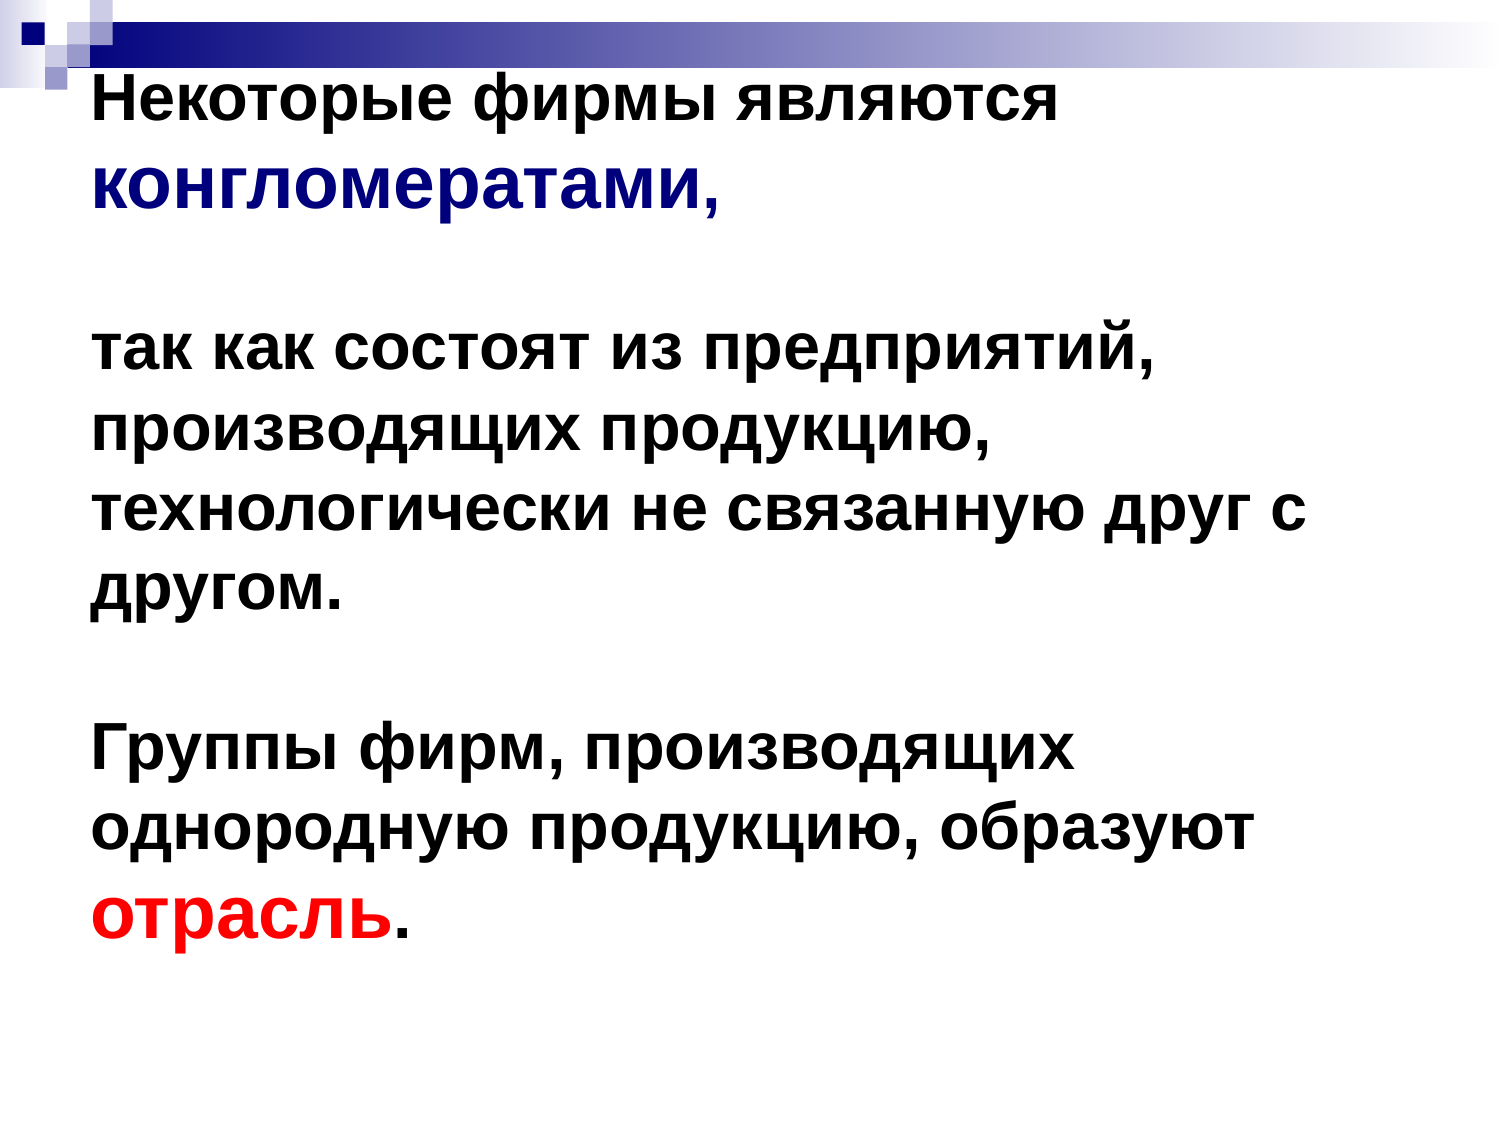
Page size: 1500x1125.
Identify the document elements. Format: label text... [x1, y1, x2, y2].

title Некоторые фирмы являются конгломератами, так как состоят из предприятий, производящих продукцию, технологически не связанную друг с другом. Группы фирм, производящих однородную продукцию, образуют отрасль. [75, 75, 1471, 1012]
